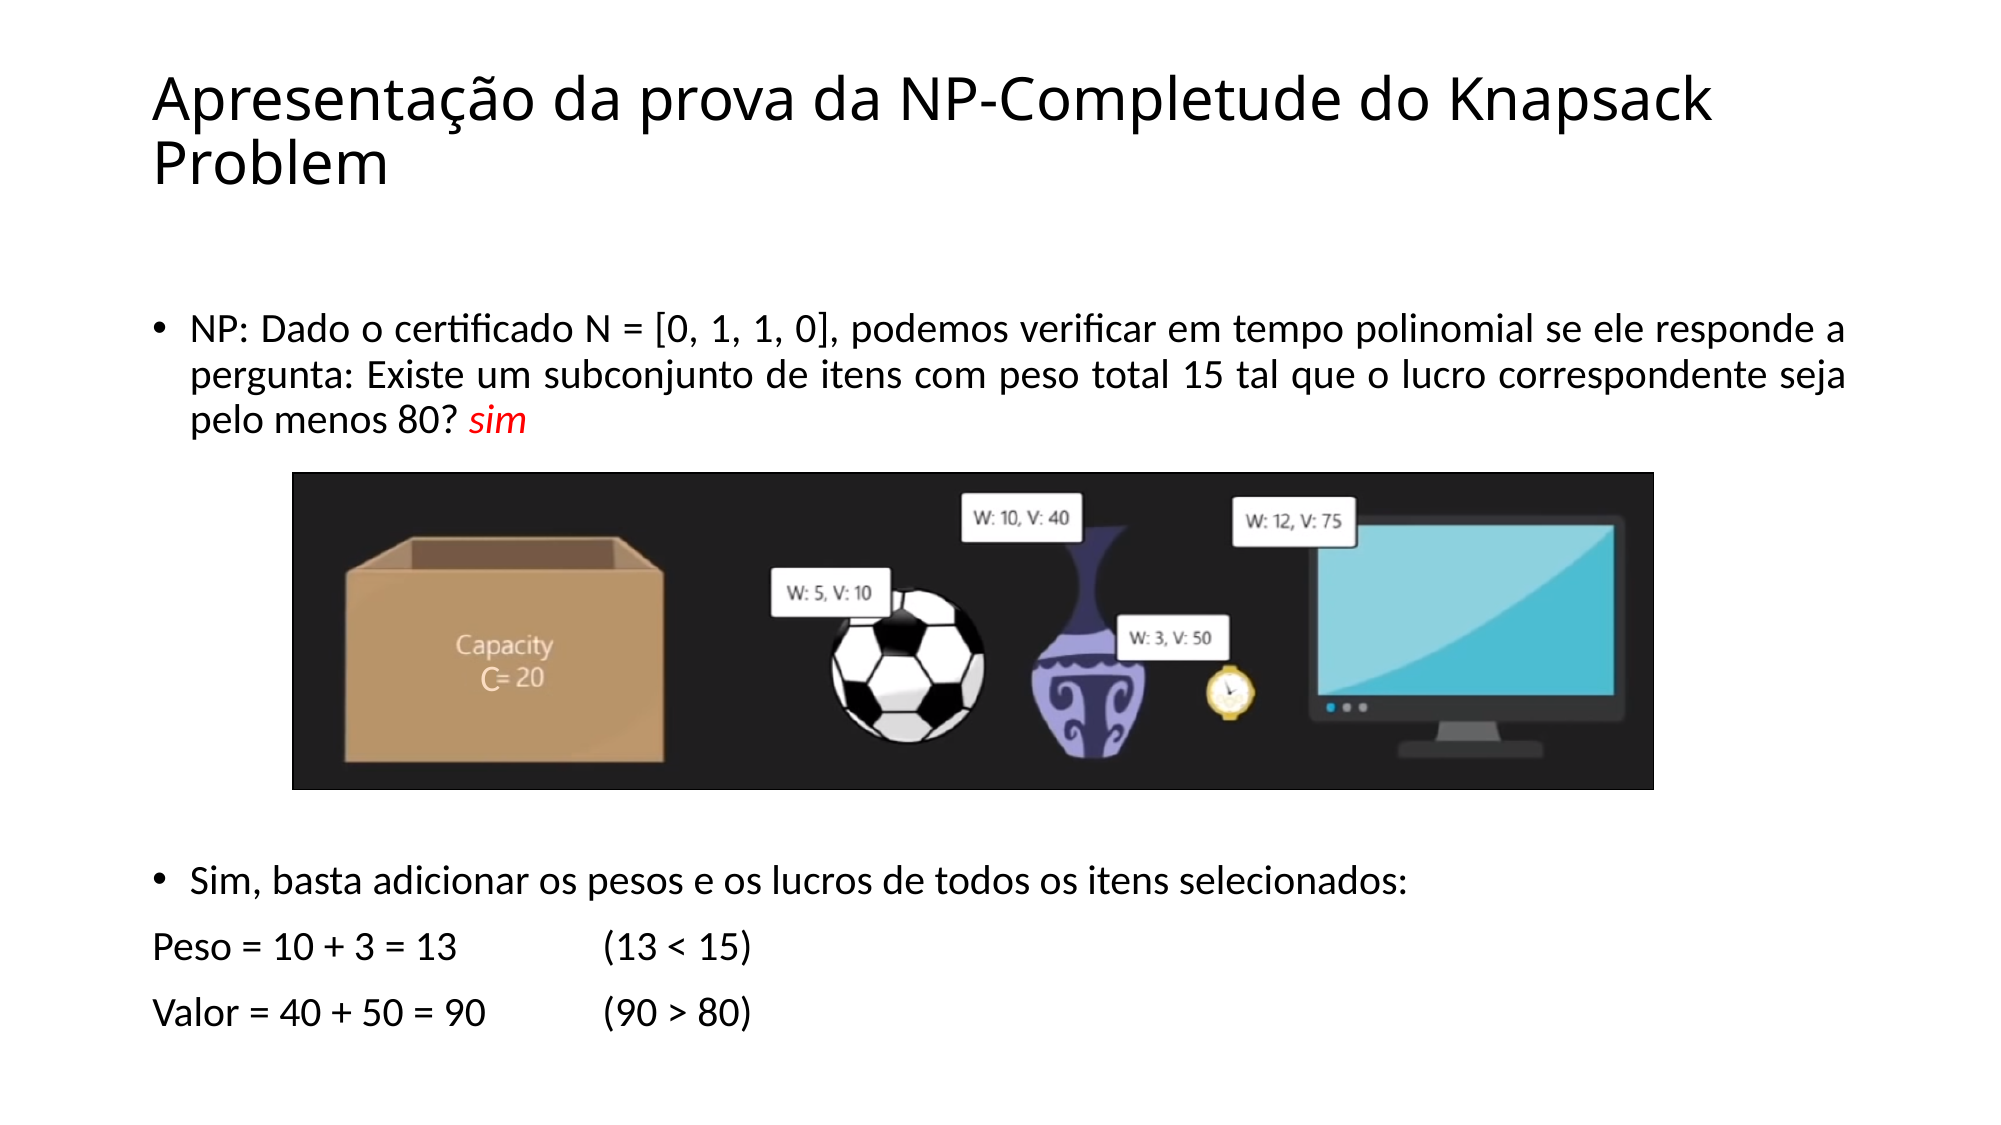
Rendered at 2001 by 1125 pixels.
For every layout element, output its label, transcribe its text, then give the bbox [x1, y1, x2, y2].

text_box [293, 473, 1653, 789]
title Apresentação da prova da NP-Completude do Knapsack Problem [137, 59, 1863, 278]
list NP: Dado o certificado N = [0, 1, 1, 0], podemos verificar em tempo polinomial se ele responde a pergunta: Existe um subconjunto de itens com peso total 15 tal que o lucro correspondente seja pelo menos 80? sim Sim, basta adicionar os pesos e os lucros de todos os itens selecionados: Peso = 10 + 3 = 13 (13 < 15) Valor = 40 + 50 = 90 (90 > 80) [137, 299, 1863, 1125]
